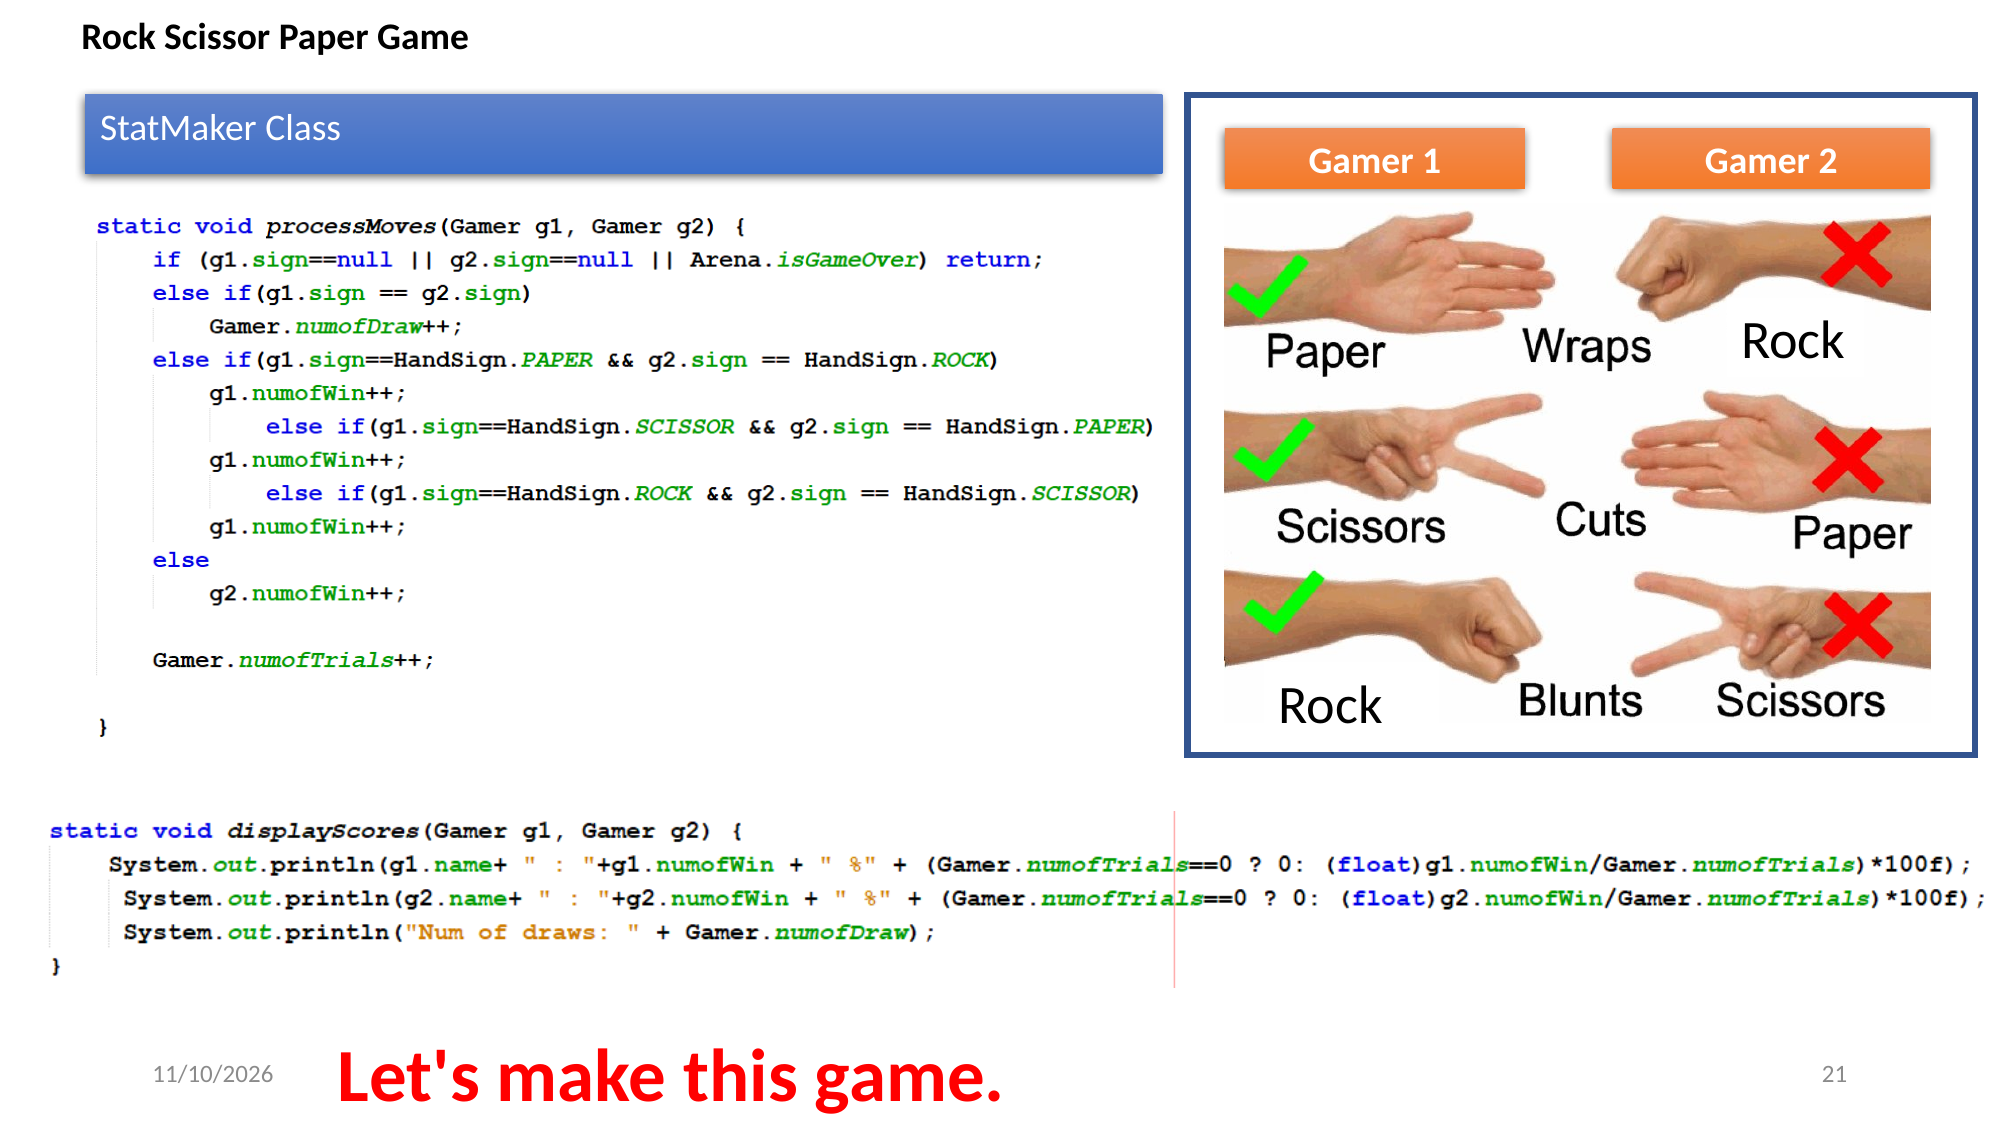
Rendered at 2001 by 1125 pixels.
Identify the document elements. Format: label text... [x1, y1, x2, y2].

text_box Rock Scissor Paper Game [66, 4, 485, 65]
text_box Let's make this game. [323, 1018, 1021, 1124]
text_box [1187, 94, 1975, 755]
text_box StatMaker Class [85, 94, 1163, 174]
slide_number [137, 1042, 323, 1103]
picture [37, 811, 2000, 988]
slide_number 21 [1412, 1042, 1863, 1103]
picture [87, 208, 1163, 747]
